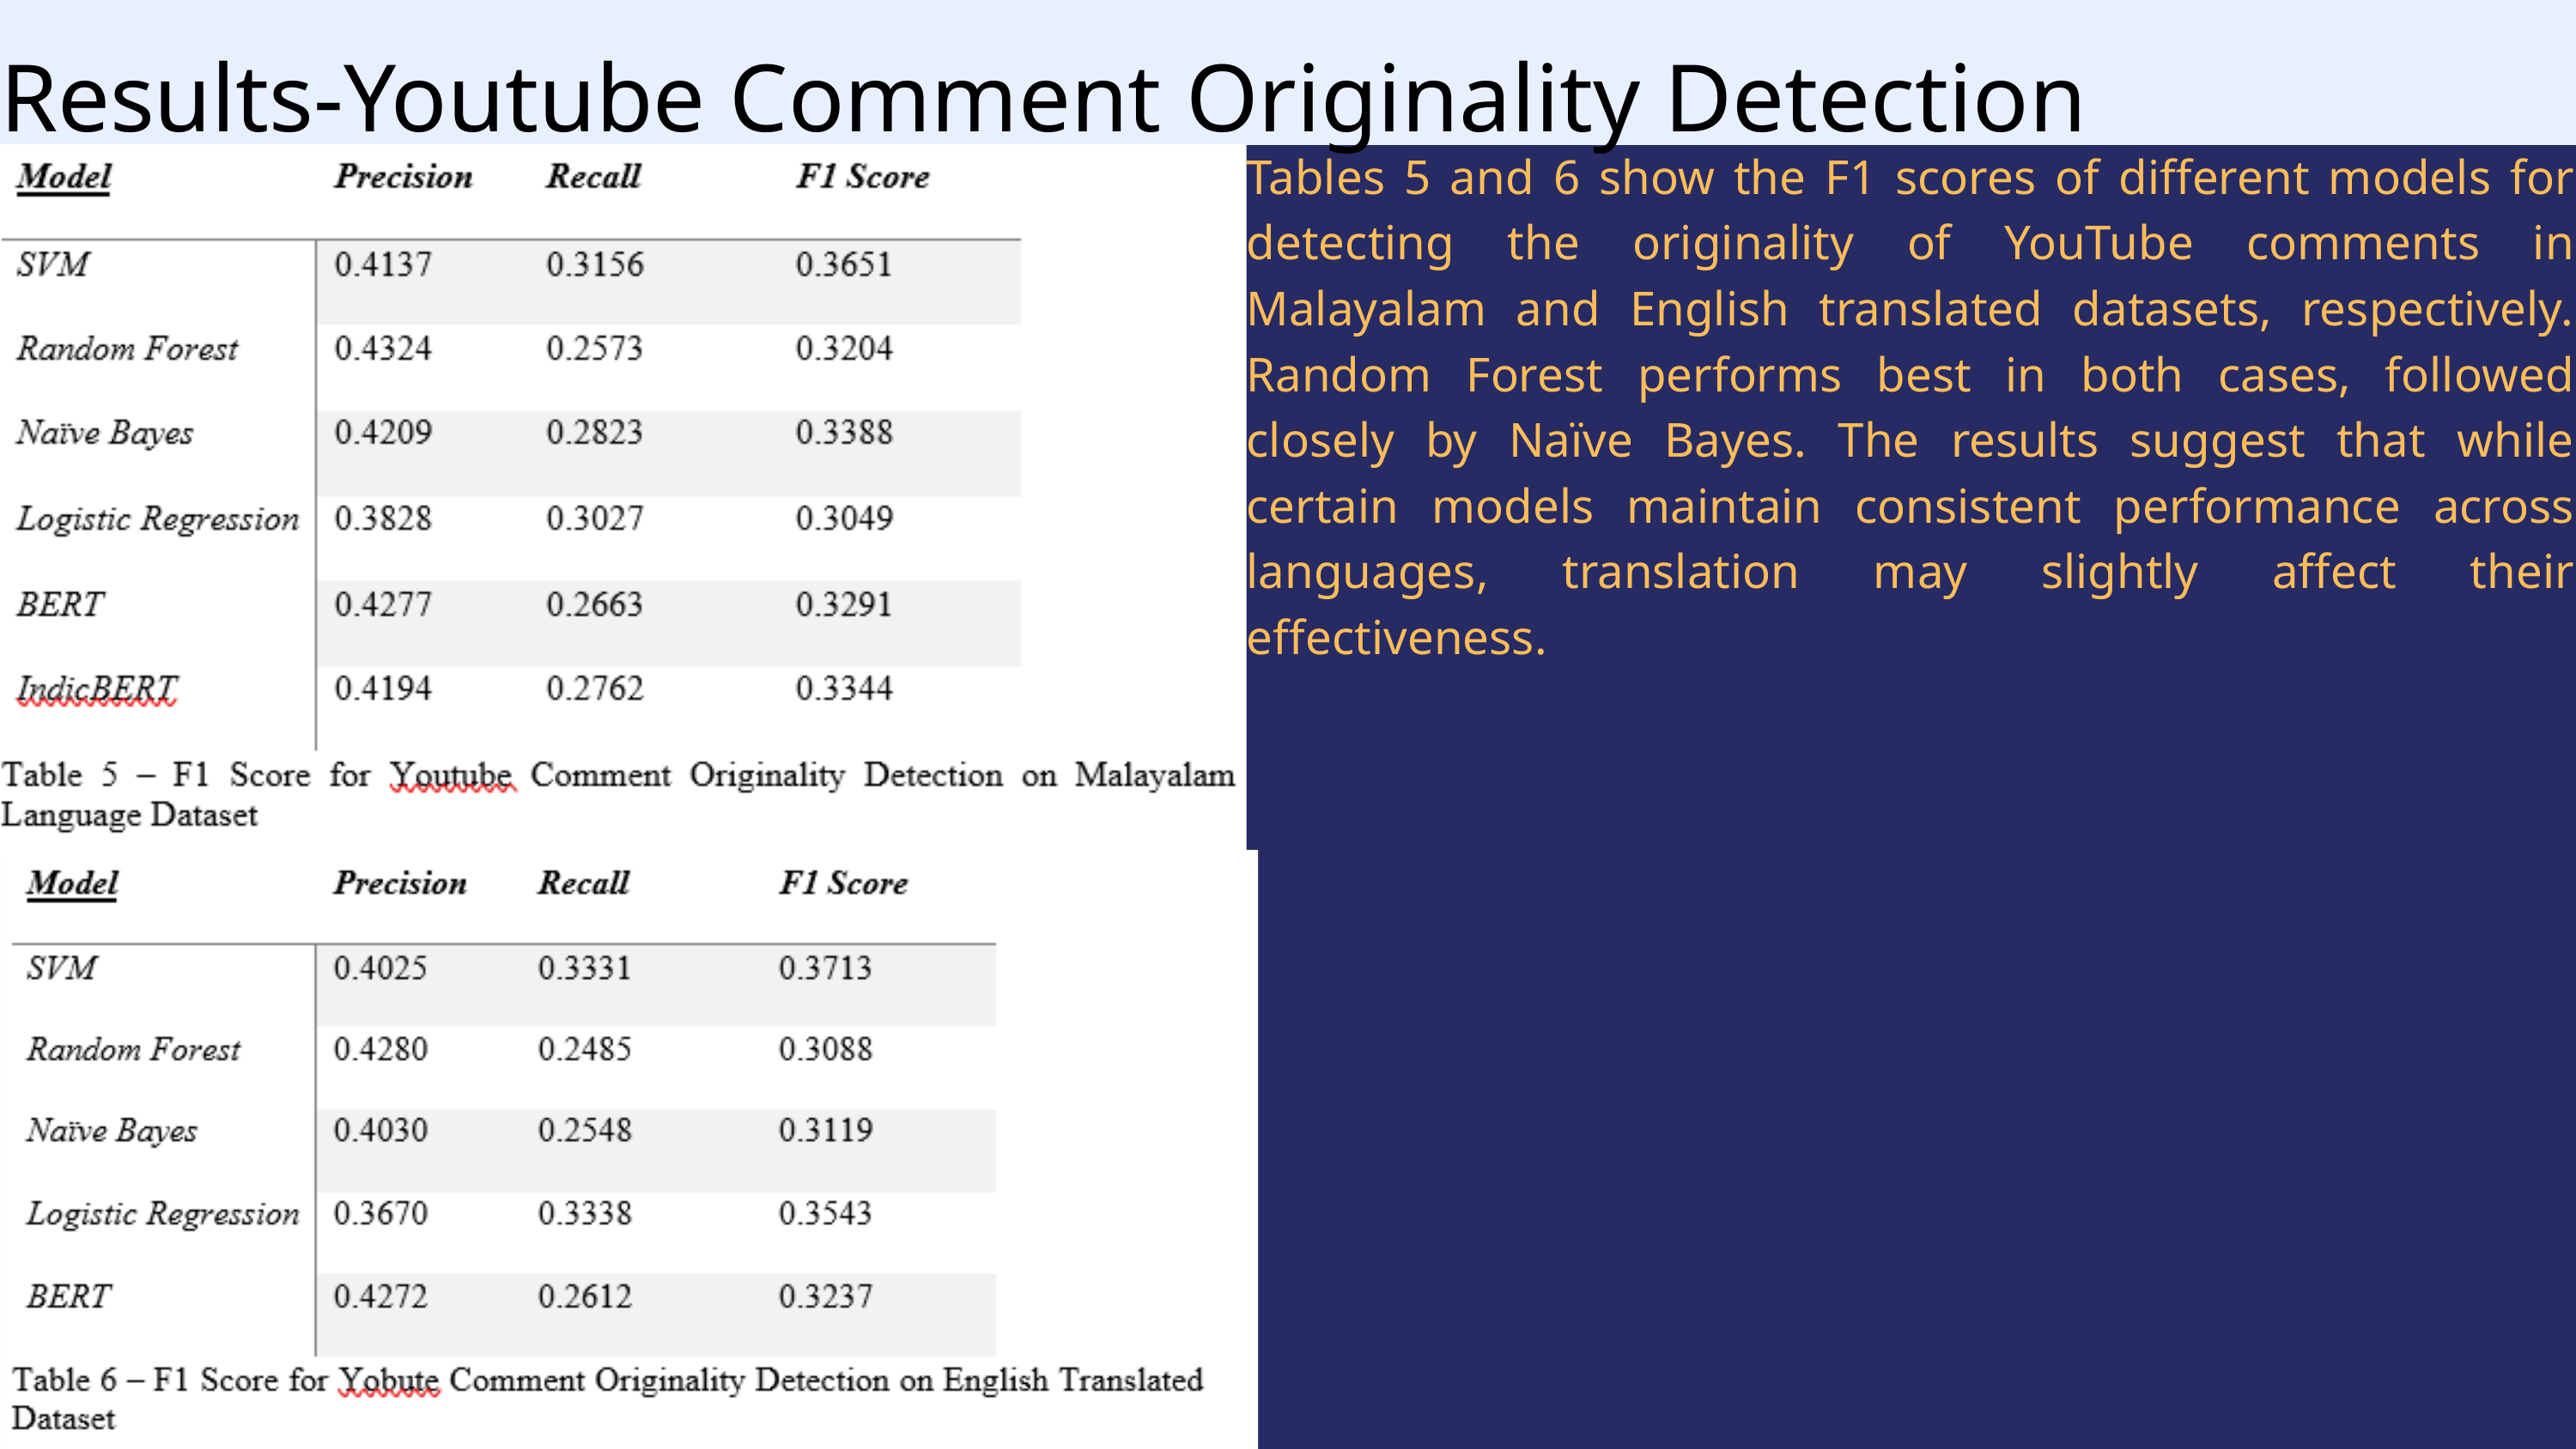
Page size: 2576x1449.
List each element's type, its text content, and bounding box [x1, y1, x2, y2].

text_box [0, 850, 1259, 1449]
text_box Tables 5 and 6 show the F1 scores of different models for detecting the originality of YouTube comments in Malayalam and English translated datasets, respectively. Random Forest performs best in both cases, followed closely by Naïve Bayes. The results suggest that while certain models maintain consistent performance across languages, translation may slightly affect their effectiveness. [1246, 155, 2576, 730]
text_box [0, 155, 1247, 850]
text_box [0, 0, 2576, 145]
